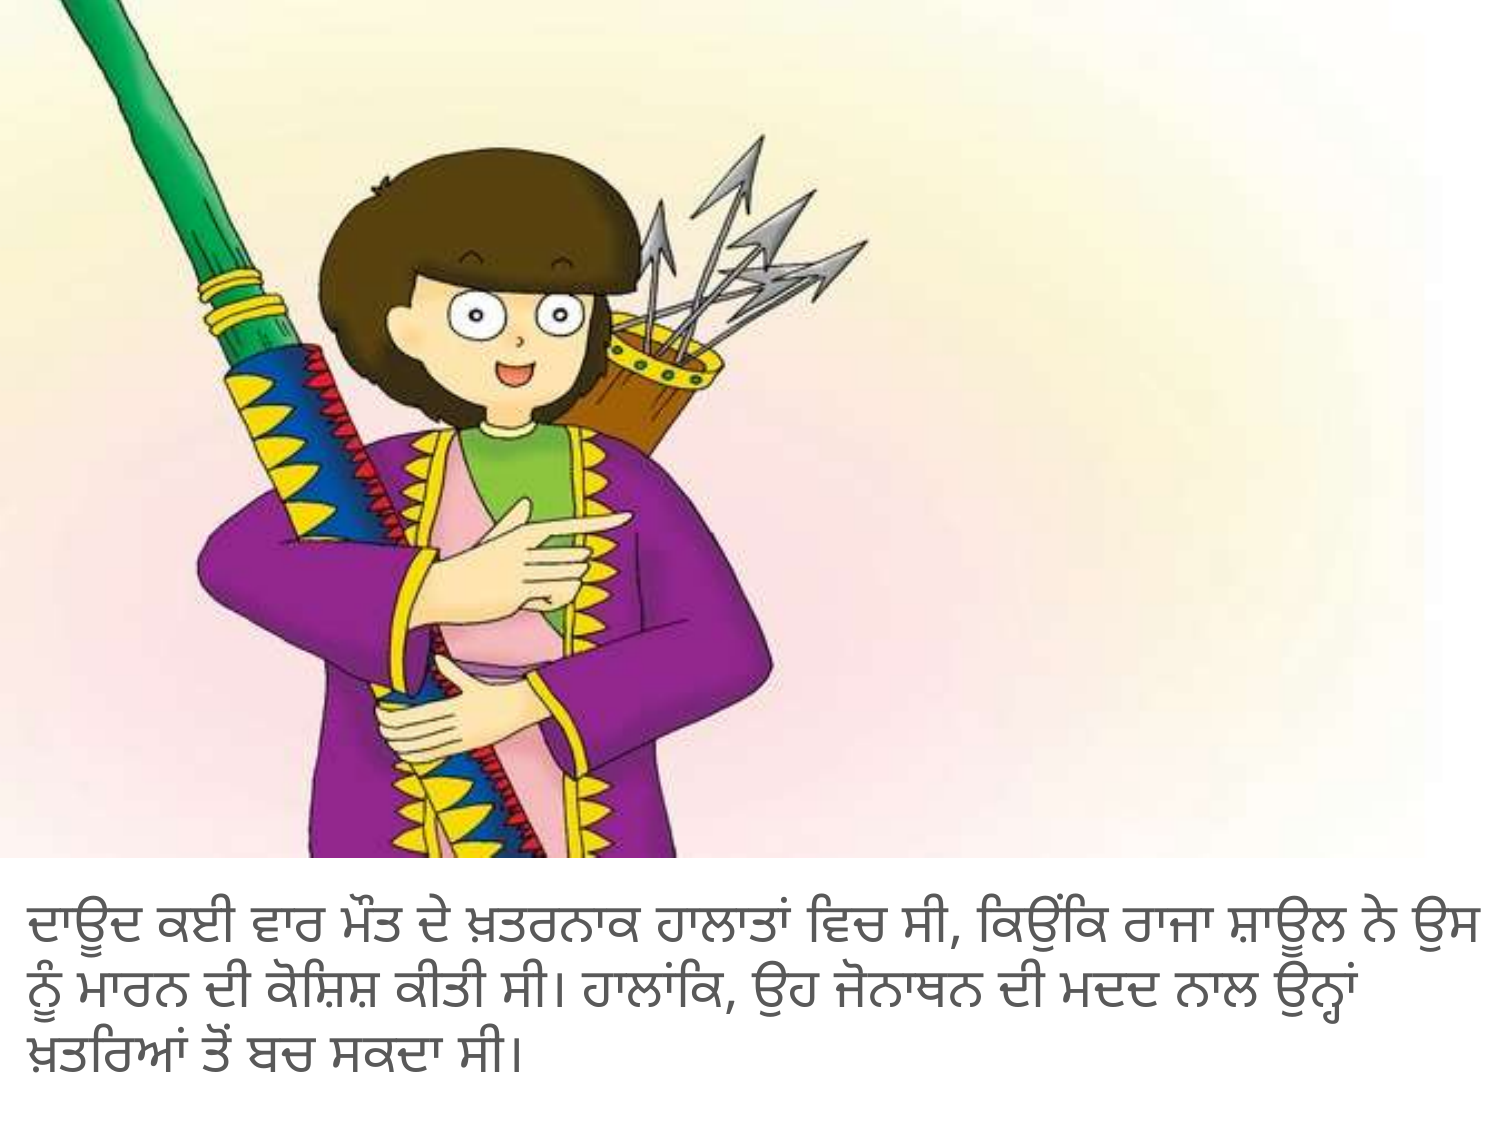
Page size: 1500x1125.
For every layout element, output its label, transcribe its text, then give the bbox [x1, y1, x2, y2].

text_box ਦਾਊਦ ਕਈ ਵਾਰ ਮੌਤ ਦੇ ਖ਼ਤਰਨਾਕ ਹਾਲਾਤਾਂ ਵਿਚ ਸੀ, ਕਿਉਂਕਿ ਰਾਜਾ ਸ਼ਾਊਲ ਨੇ ਉਸ ਨੂੰ ਮਾਰਨ ਦੀ ਕੋਸ਼ਿਸ਼ ਕੀਤੀ ਸੀ। ਹਾਲਾਂਕਿ, ਉਹ ਜੋਨਾਥਨ ਦੀ ਮਦਦ ਨਾਲ ਉਨ੍ਹਾਂ ਖ਼ਤਰਿਆਂ ਤੋਂ ਬਚ ਸਕਦਾ ਸੀ। [12, 881, 1498, 1091]
picture [0, 0, 1448, 858]
